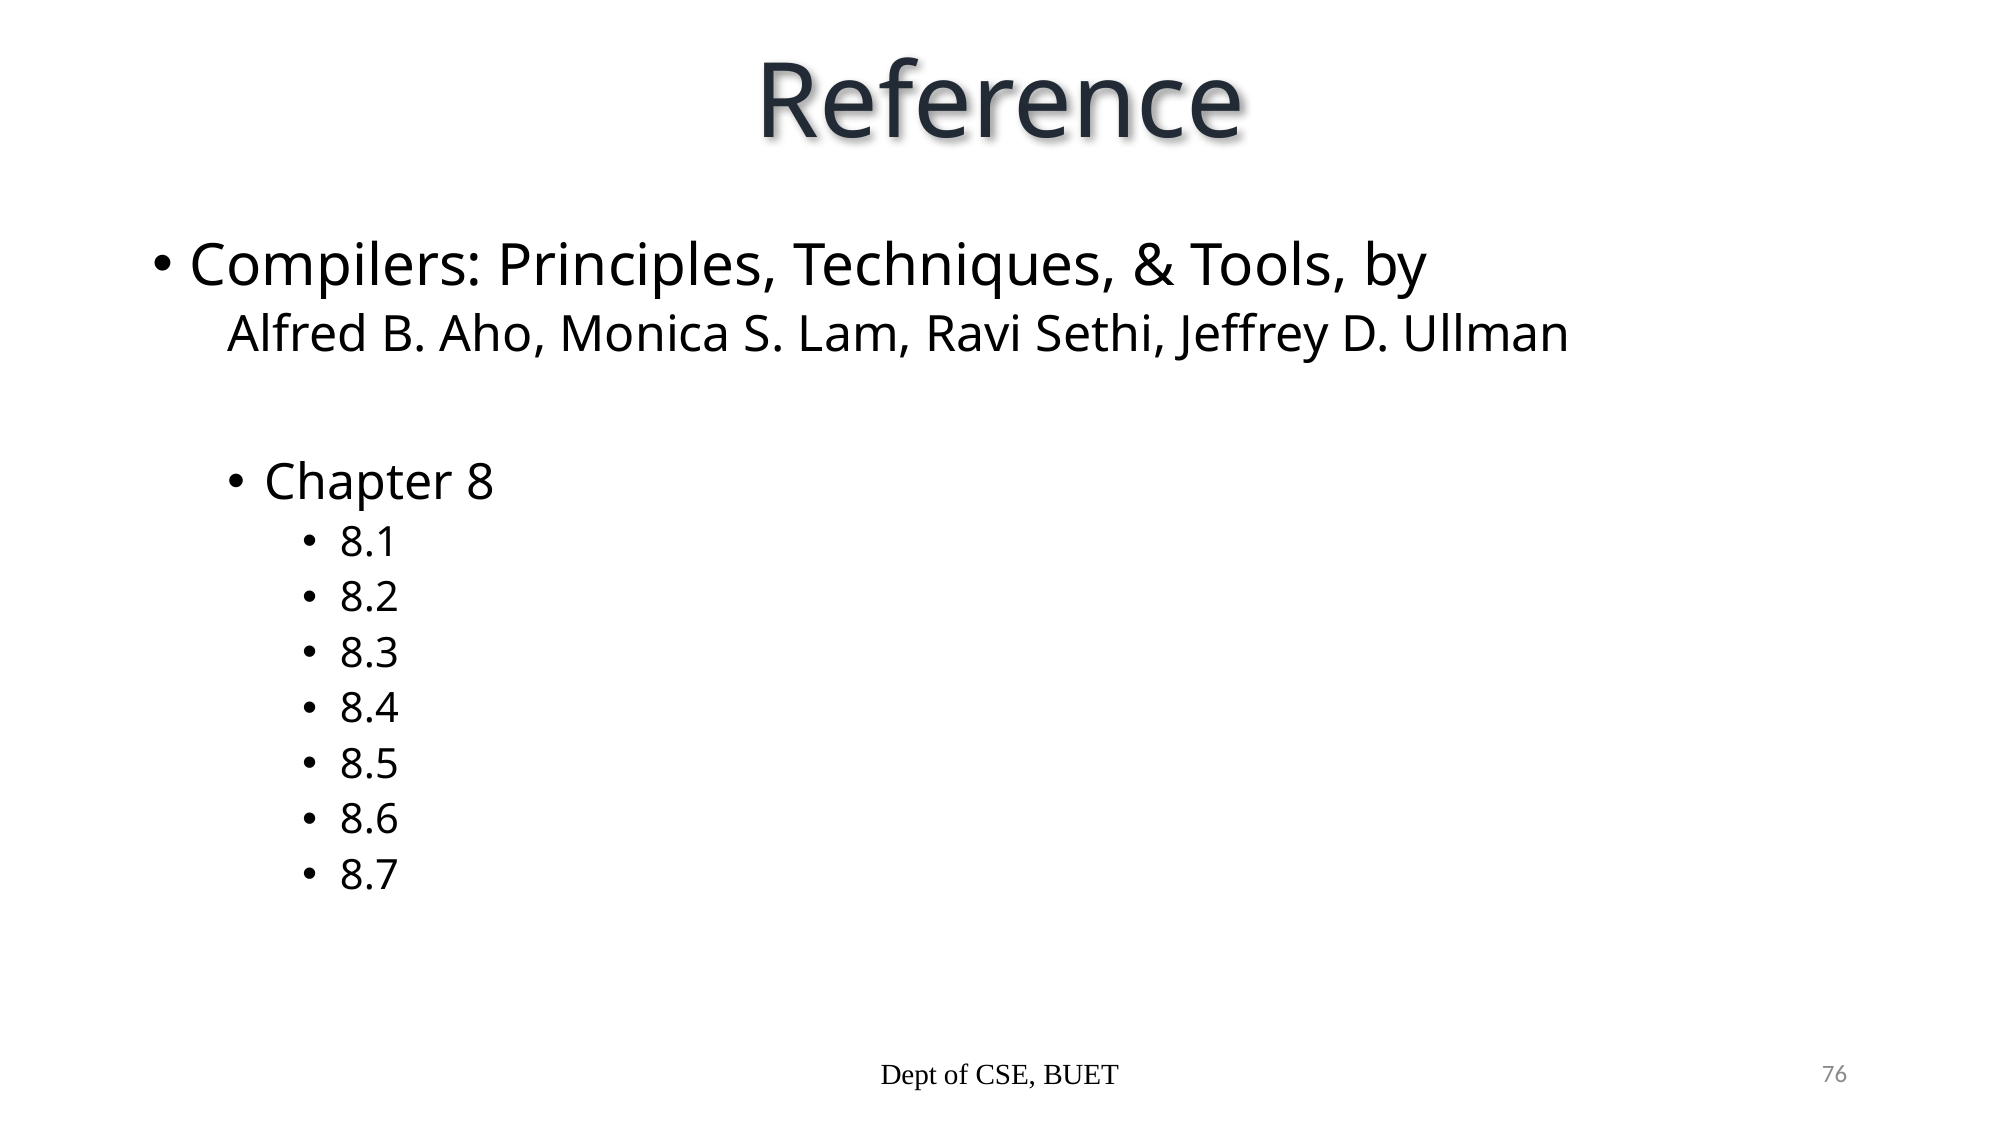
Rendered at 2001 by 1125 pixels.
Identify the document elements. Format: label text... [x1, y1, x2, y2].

slide_number 76 [1412, 1042, 1863, 1103]
title Reference [137, 3, 1863, 205]
footer Dept of CSE, BUET [662, 1042, 1338, 1103]
list Compilers: Principles, Techniques, & Tools, by Alfred B. Aho, Monica S. Lam, Ravi Sethi, Jeffrey D. Ullman Chapter 8 8.1 8.2 8.3 8.4 8.5 8.6 8.7 [137, 227, 1863, 1014]
